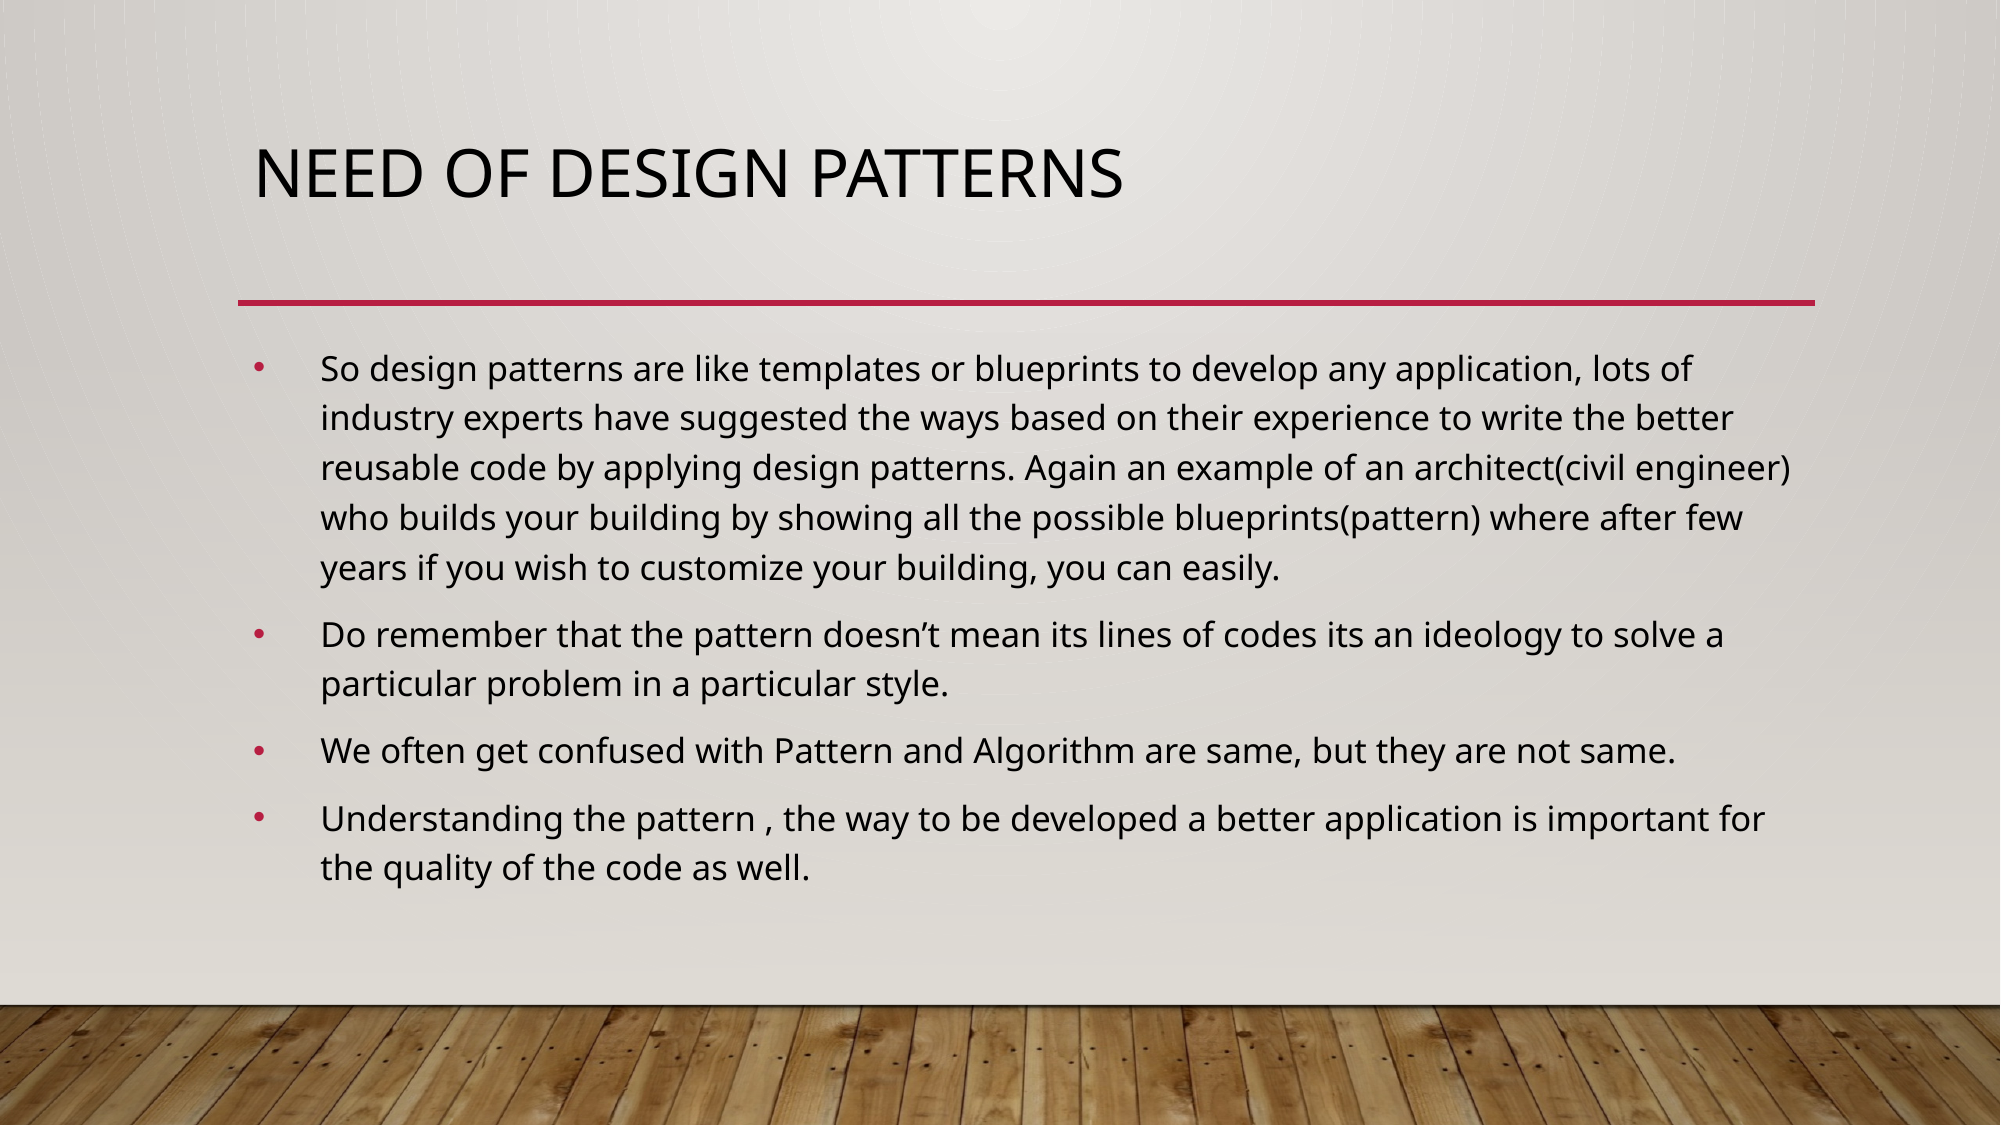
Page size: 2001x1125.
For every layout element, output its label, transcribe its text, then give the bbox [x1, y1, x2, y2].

list So design patterns are like templates or blueprints to develop any application, lots of industry experts have suggested the ways based on their experience to write the better reusable code by applying design patterns. Again an example of an architect(civil engineer) who builds your building by showing all the possible blueprints(pattern) where after few years if you wish to customize your building, you can easily. Do remember that the pattern doesn’t mean its lines of codes its an ideology to solve a particular problem in a particular style. We often get confused with Pattern and Algorithm are same, but they are not same. Understanding the pattern , the way to be developed a better application is important for the quality of the code as well. [238, 330, 1814, 897]
title Need of Design Patterns [238, 131, 1814, 305]
picture [0, 1005, 2000, 1125]
